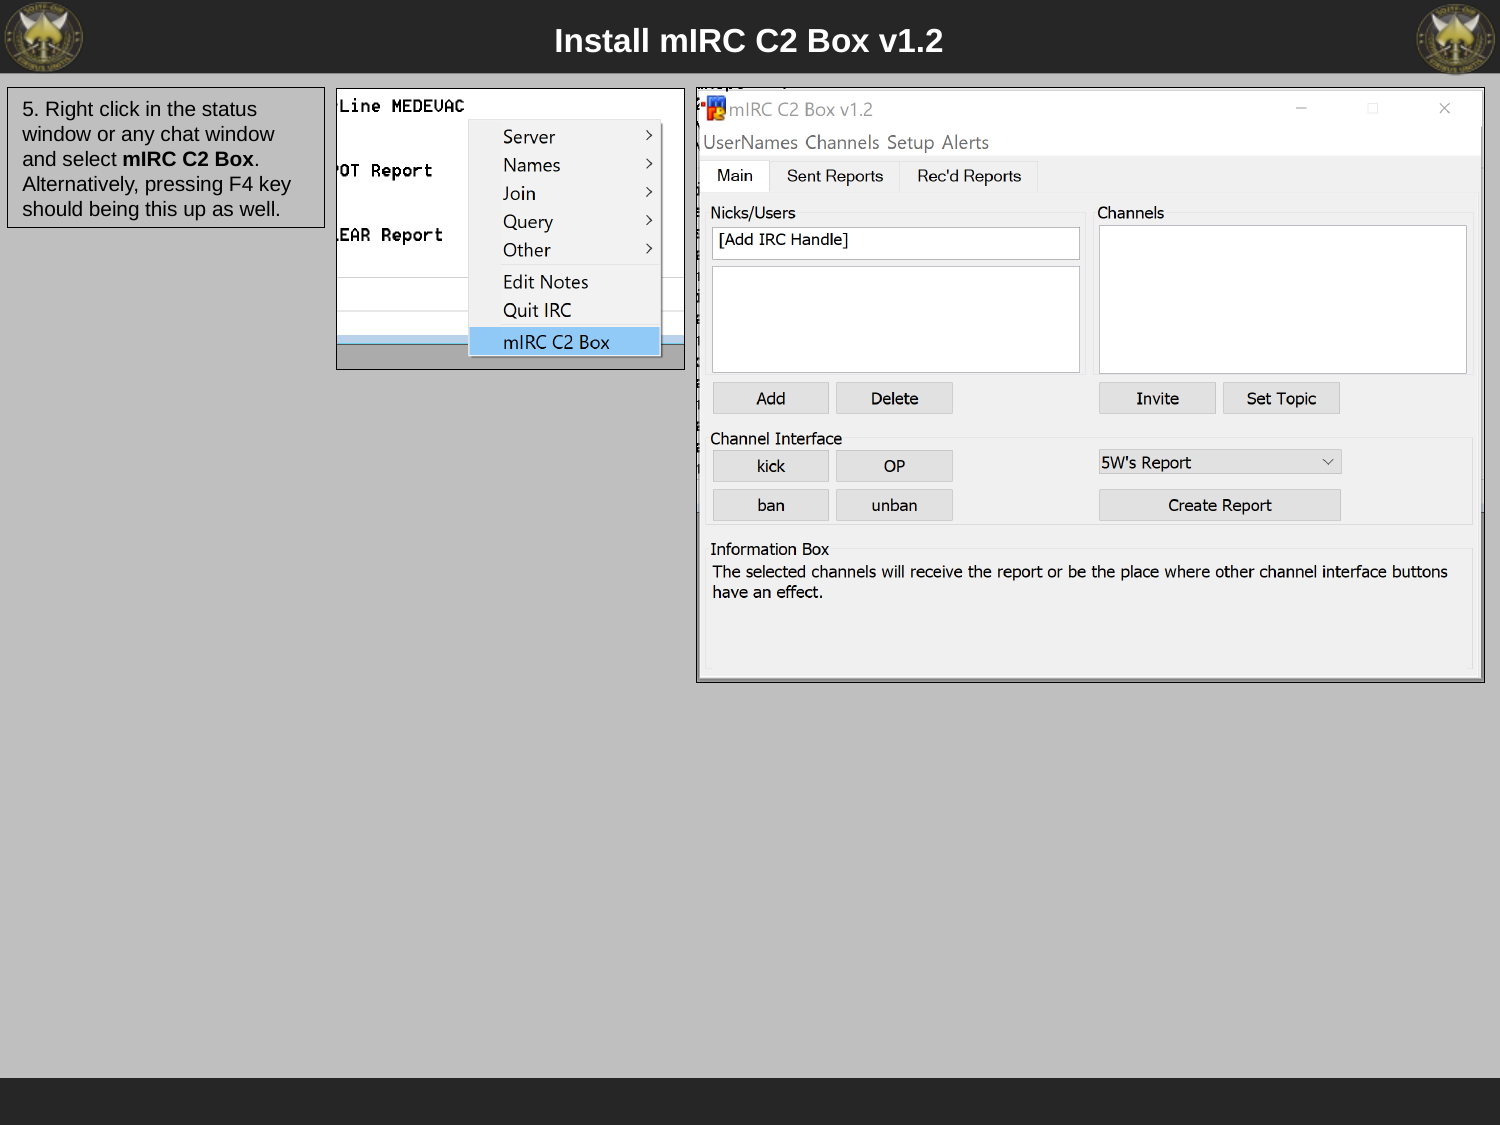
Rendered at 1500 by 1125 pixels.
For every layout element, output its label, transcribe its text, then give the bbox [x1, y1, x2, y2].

picture [336, 88, 685, 370]
picture [696, 87, 1485, 683]
text_box Install mIRC C2 Box v1.2 [84, 11, 1415, 67]
picture [1412, 1, 1500, 77]
text_box 5. Right click in the status window or any chat window and select mIRC C2 Box. Alternatively, pressing F4 key should being this up as well. [7, 87, 325, 228]
picture [0, 0, 88, 75]
